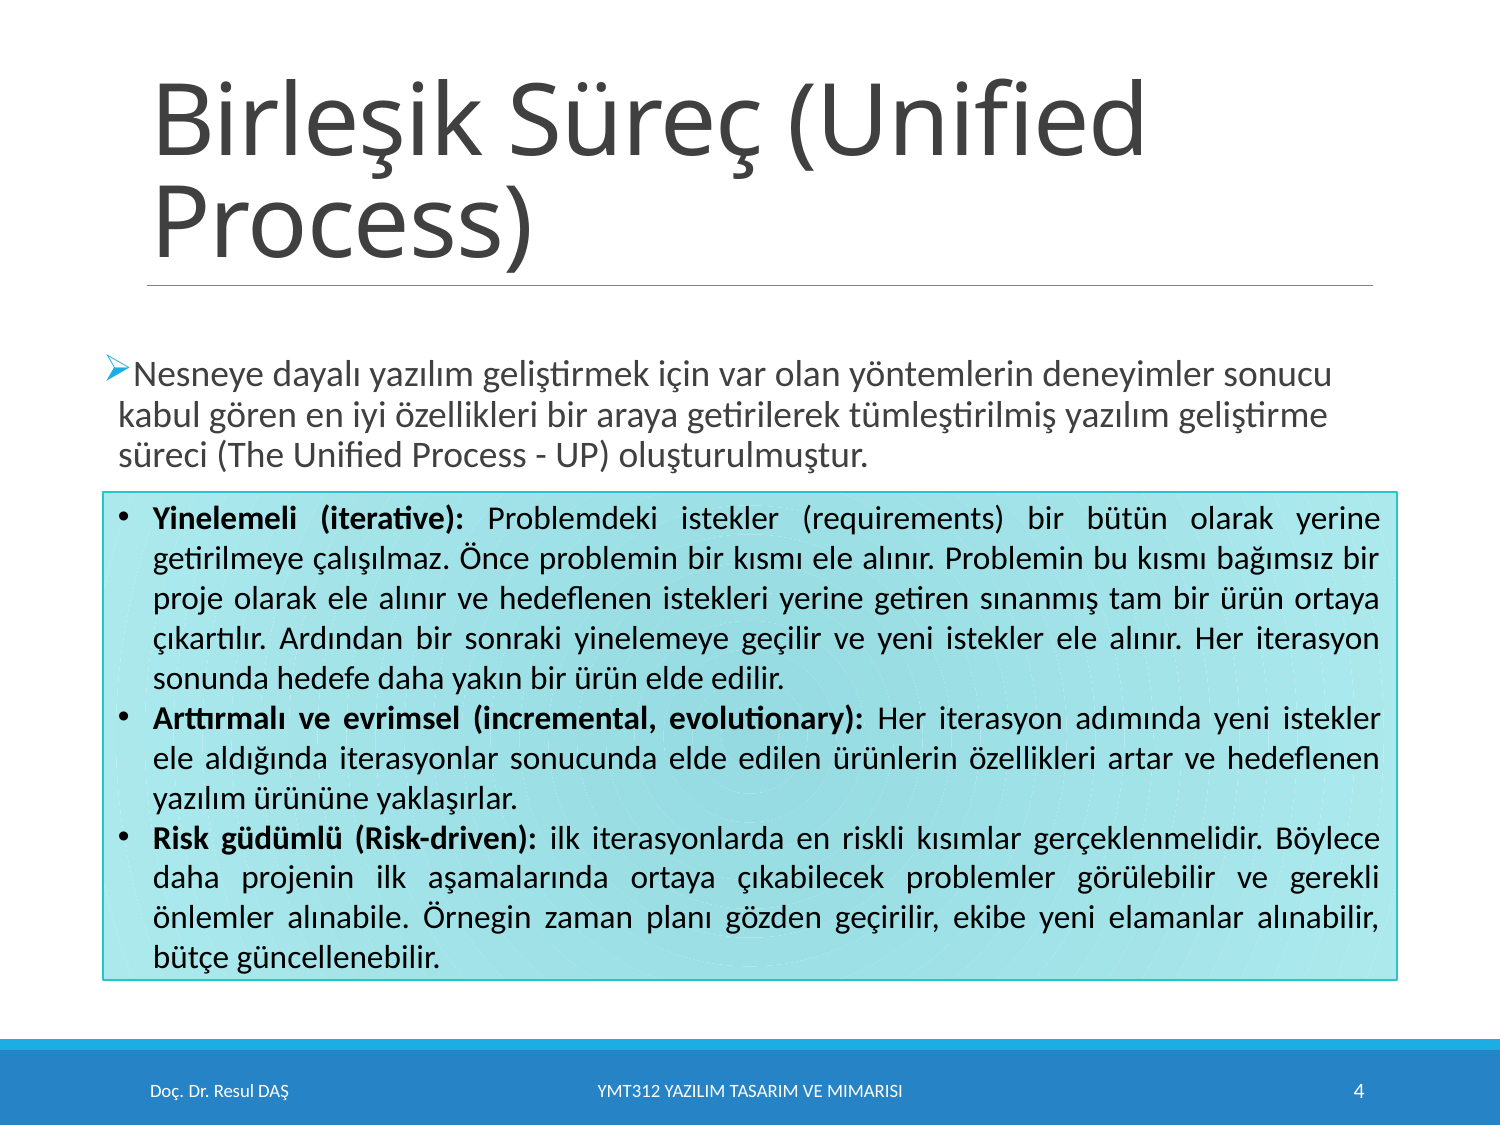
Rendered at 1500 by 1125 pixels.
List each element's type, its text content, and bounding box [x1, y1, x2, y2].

slide_number Doç. Dr. Resul DAŞ [135, 1059, 440, 1120]
slide_number 4 [1218, 1059, 1380, 1120]
title Birleşik Süreç (Unified Process) [135, 47, 1373, 285]
footer YMT312 Yazılım Tasarım ve Mimarisi [453, 1059, 1047, 1120]
list Nesneye dayalı yazılım geliştirmek için var olan yöntemlerin deneyimler sonucu kabul gören en iyi özellikleri bir araya getirilerek tümleştirilmiş yazılım geliştirme süreci (The Unified Process - UP) oluşturulmuştur. [103, 346, 1397, 485]
text_box Yinelemeli (iterative): Problemdeki istekler (requirements) bir bütün olarak yerine getirilmeye çalışılmaz. Önce problemin bir kısmı ele alınır. Problemin bu kısmı bağımsız bir proje olarak ele alınır ve hedeflenen istekleri yerine getiren sınanmış tam bir ürün ortaya çıkartılır. Ardından bir sonraki yinelemeye geçilir ve yeni istekler ele alınır. Her iterasyon sonunda hedefe daha yakın bir ürün elde edilir. Arttırmalı ve evrimsel (incremental, evolutionary): Her iterasyon adımında yeni istekler ele aldığında iterasyonlar sonucunda elde edilen ürünlerin özellikleri artar ve hedeflenen yazılım ürününe yaklaşırlar. Risk güdümlü (Risk-driven): ilk iterasyonlarda en riskli kısımlar gerçeklenmelidir. Böylece daha projenin ilk aşamalarında ortaya çıkabilecek problemler görülebilir ve gerekli önlemler alınabile. Örnegin zaman planı gözden geçirilir, ekibe yeni elamanlar alınabilir, bütçe güncellenebilir. [102, 491, 1398, 981]
